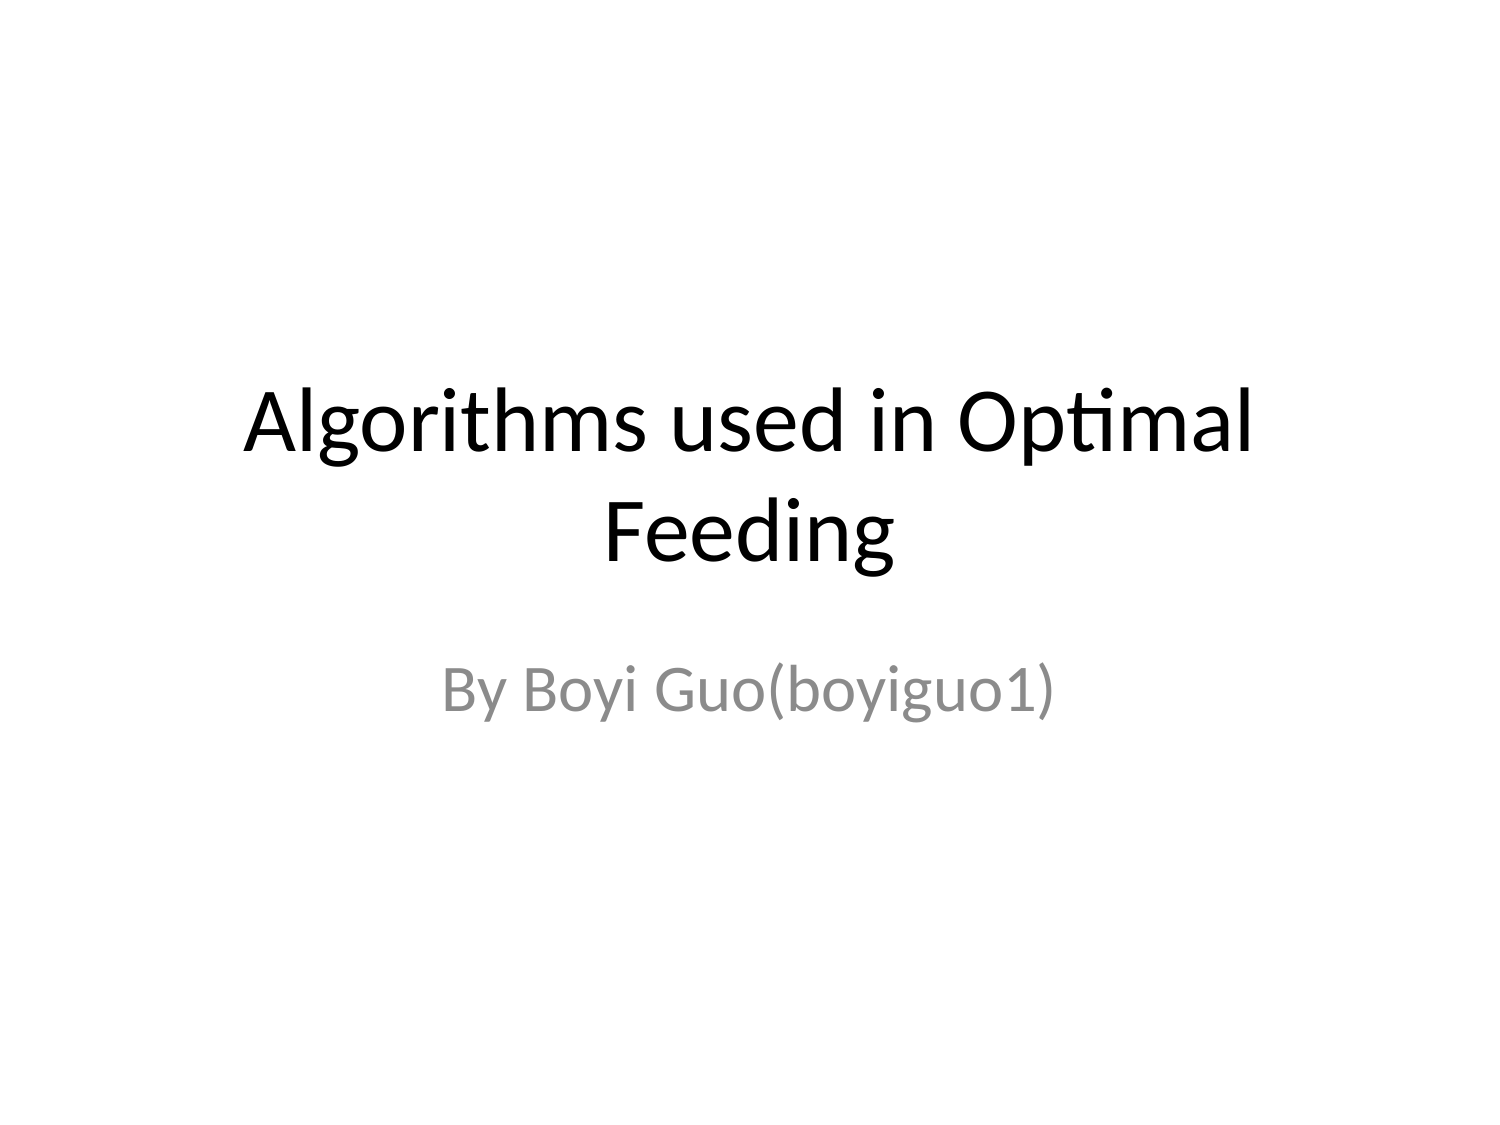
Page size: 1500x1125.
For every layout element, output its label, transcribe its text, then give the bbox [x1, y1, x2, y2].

subtitle By Boyi Guo(boyiguo1) [225, 637, 1275, 925]
title Algorithms used in Optimal Feeding [112, 349, 1388, 591]
